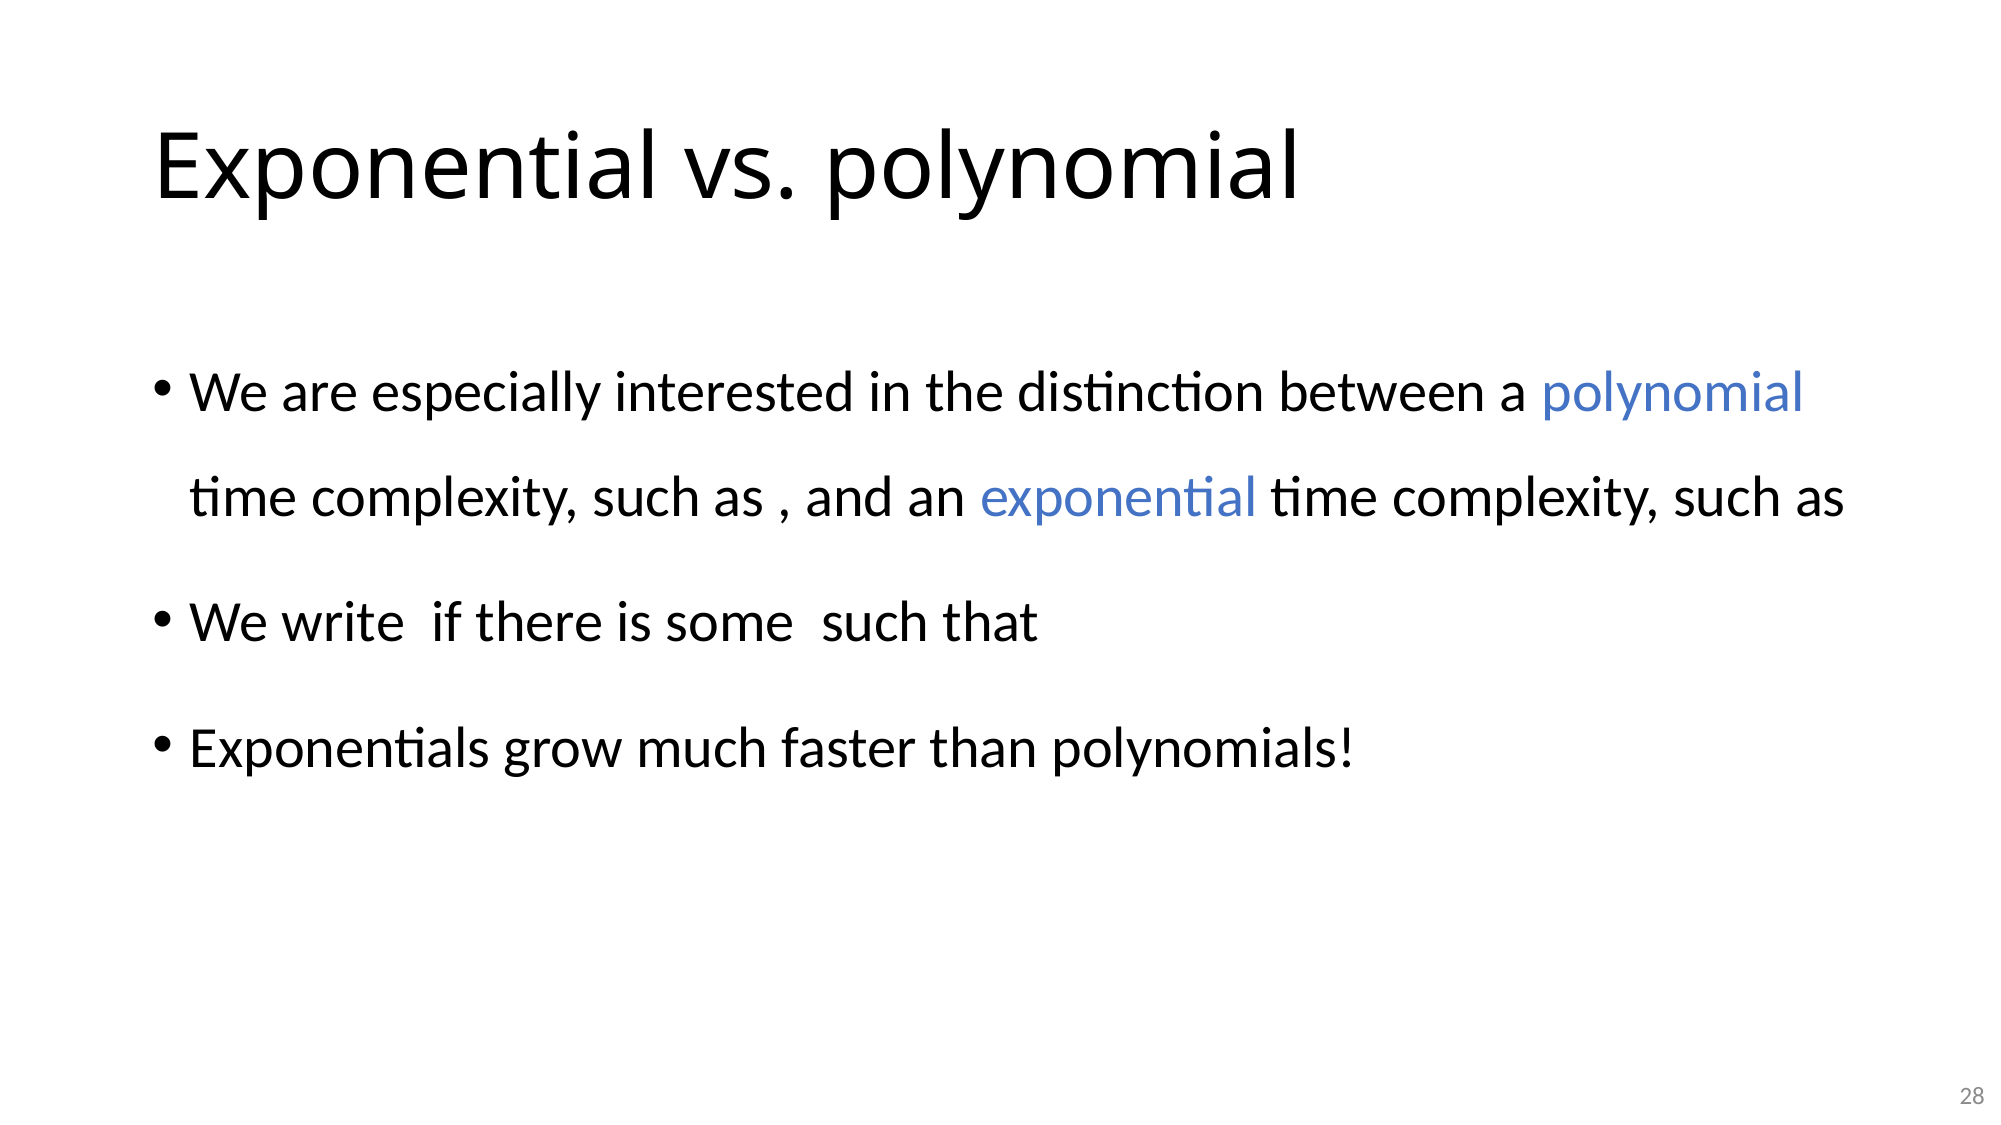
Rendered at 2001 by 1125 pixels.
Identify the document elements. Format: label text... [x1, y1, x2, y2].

title Exponential vs. polynomial [137, 59, 1863, 278]
slide_number 28 [1550, 1064, 2000, 1125]
